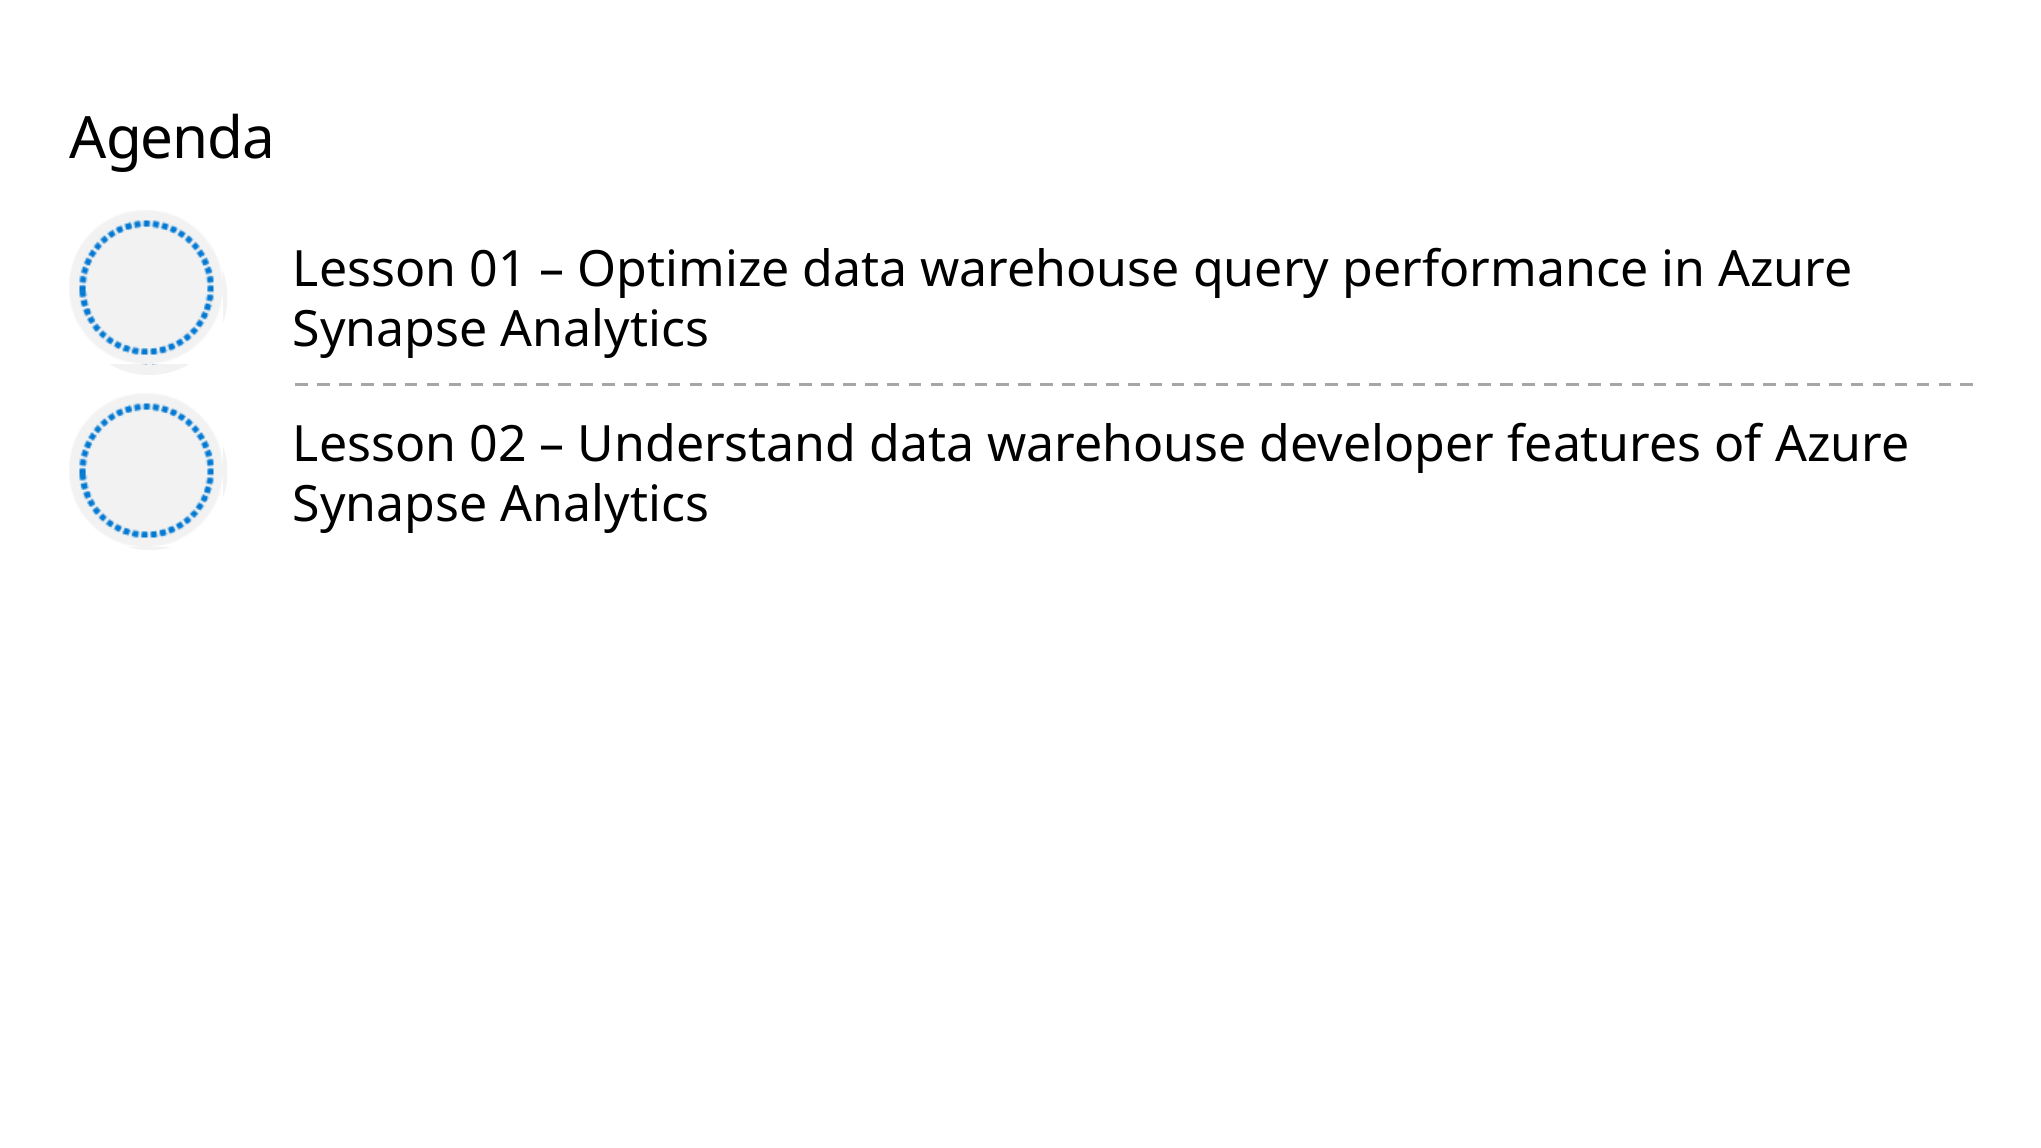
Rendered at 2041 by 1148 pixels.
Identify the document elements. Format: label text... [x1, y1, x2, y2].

title Agenda [70, 103, 1969, 172]
picture [69, 210, 228, 376]
text_box Lesson 02 – Understand data warehouse developer features of Azure Synapse Analytics [292, 411, 1971, 532]
picture [69, 393, 228, 551]
text_box Lesson 01 – Optimize data warehouse query performance in Azure Synapse Analytics [292, 236, 1971, 357]
